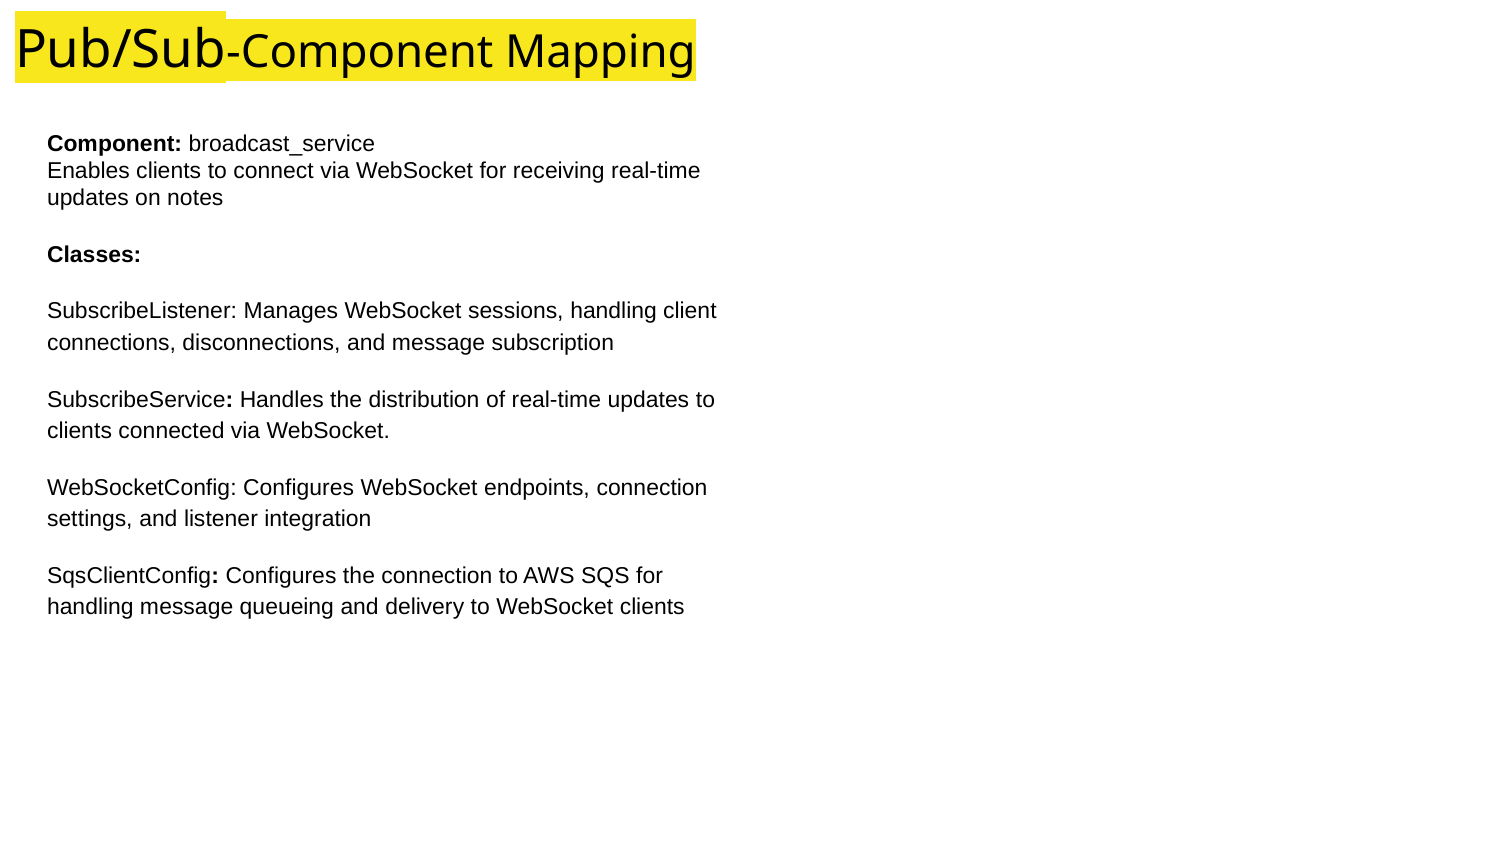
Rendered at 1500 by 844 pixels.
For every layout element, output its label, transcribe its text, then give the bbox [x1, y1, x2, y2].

title Pub/Sub-Component Mapping [0, 0, 1398, 94]
text_box Component: broadcast_service Enables clients to connect via WebSocket for receiving real-time updates on notes Classes: SubscribeListener: Manages WebSocket sessions, handling client connections, disconnections, and message subscription SubscribeService: Handles the distribution of real-time updates to clients connected via WebSocket. WebSocketConfig: Configures WebSocket endpoints, connection settings, and listener integration SqsClientConfig: Configures the connection to AWS SQS for handling message queueing and delivery to WebSocket clients [32, 113, 739, 784]
